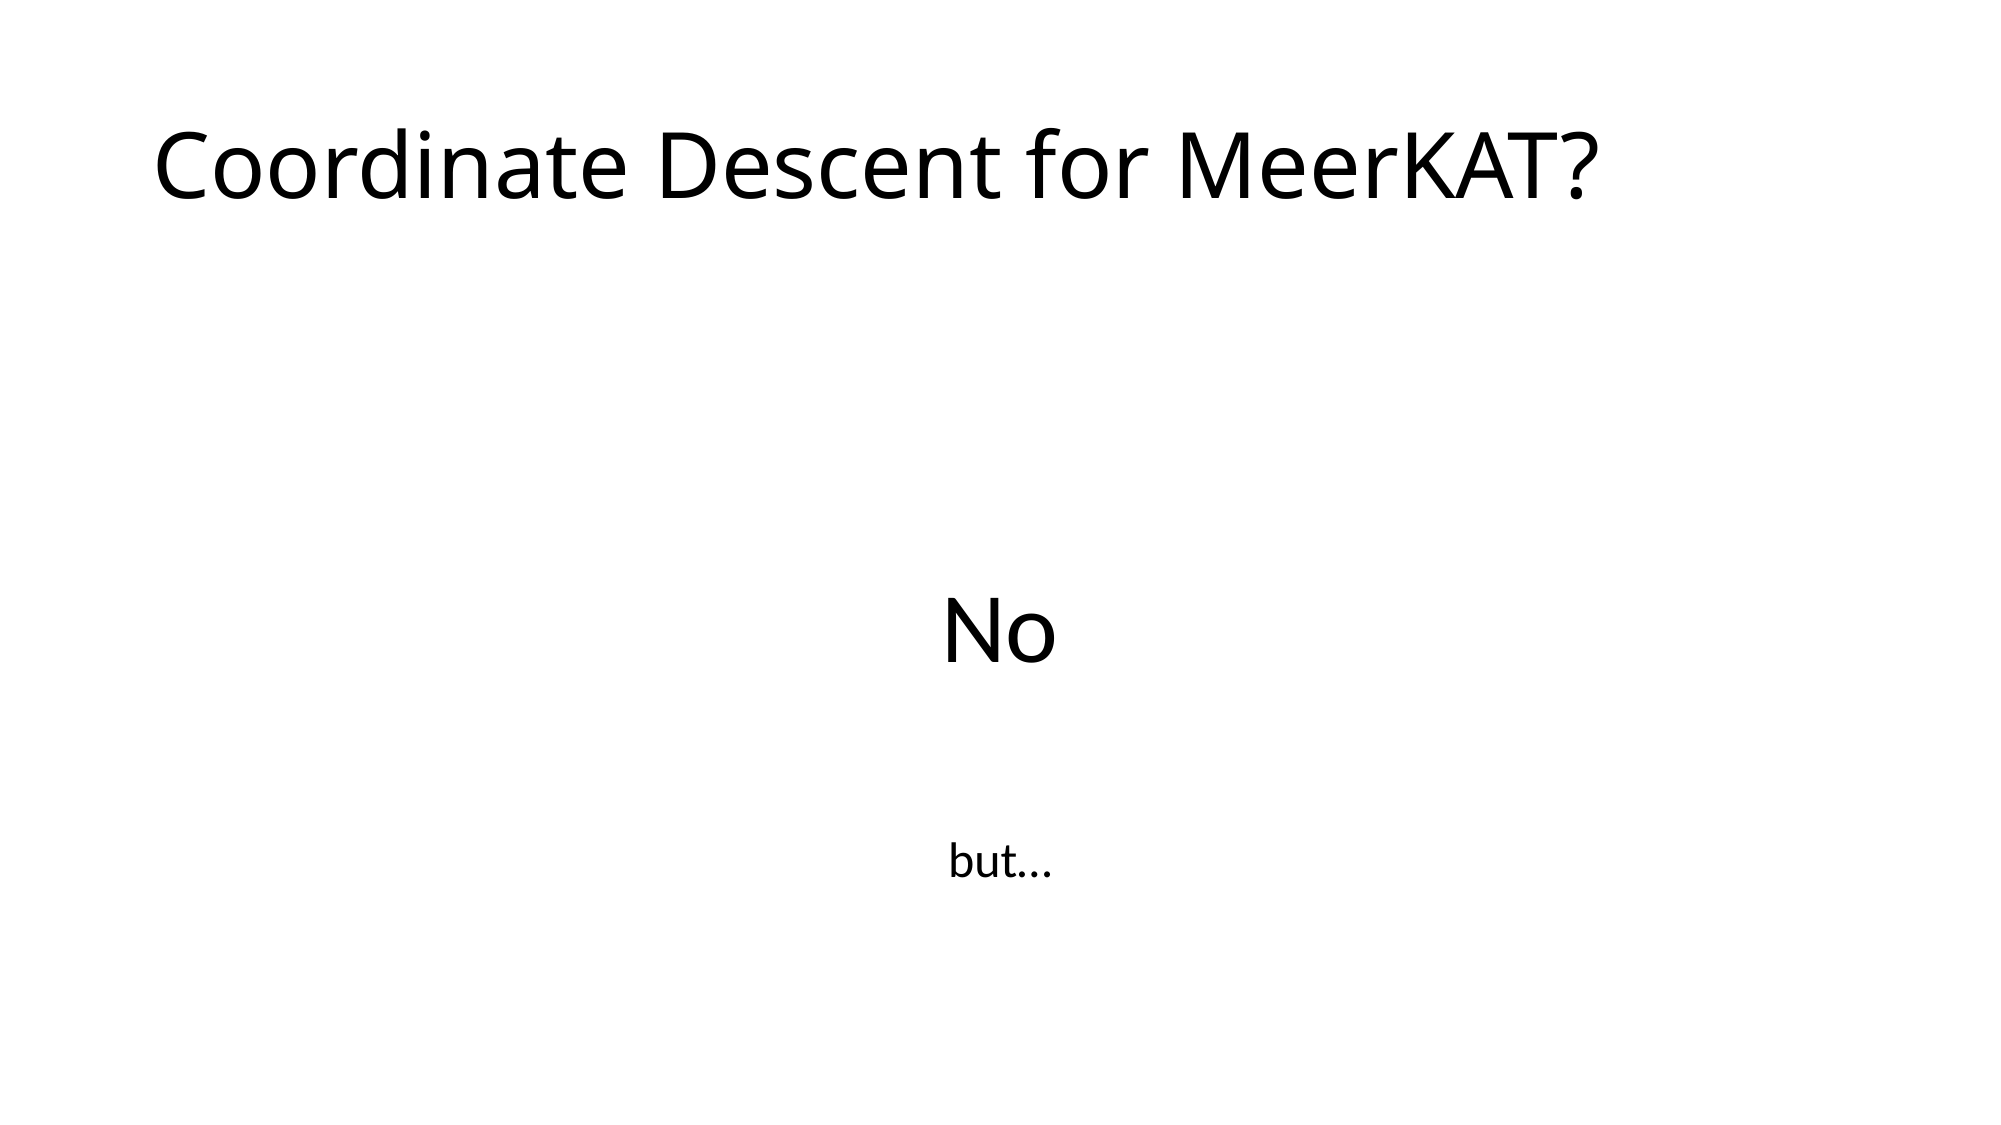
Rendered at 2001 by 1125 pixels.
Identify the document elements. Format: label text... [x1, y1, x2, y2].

title Coordinate Descent for MeerKAT? [137, 59, 1863, 278]
list No but… [137, 299, 1863, 1014]
